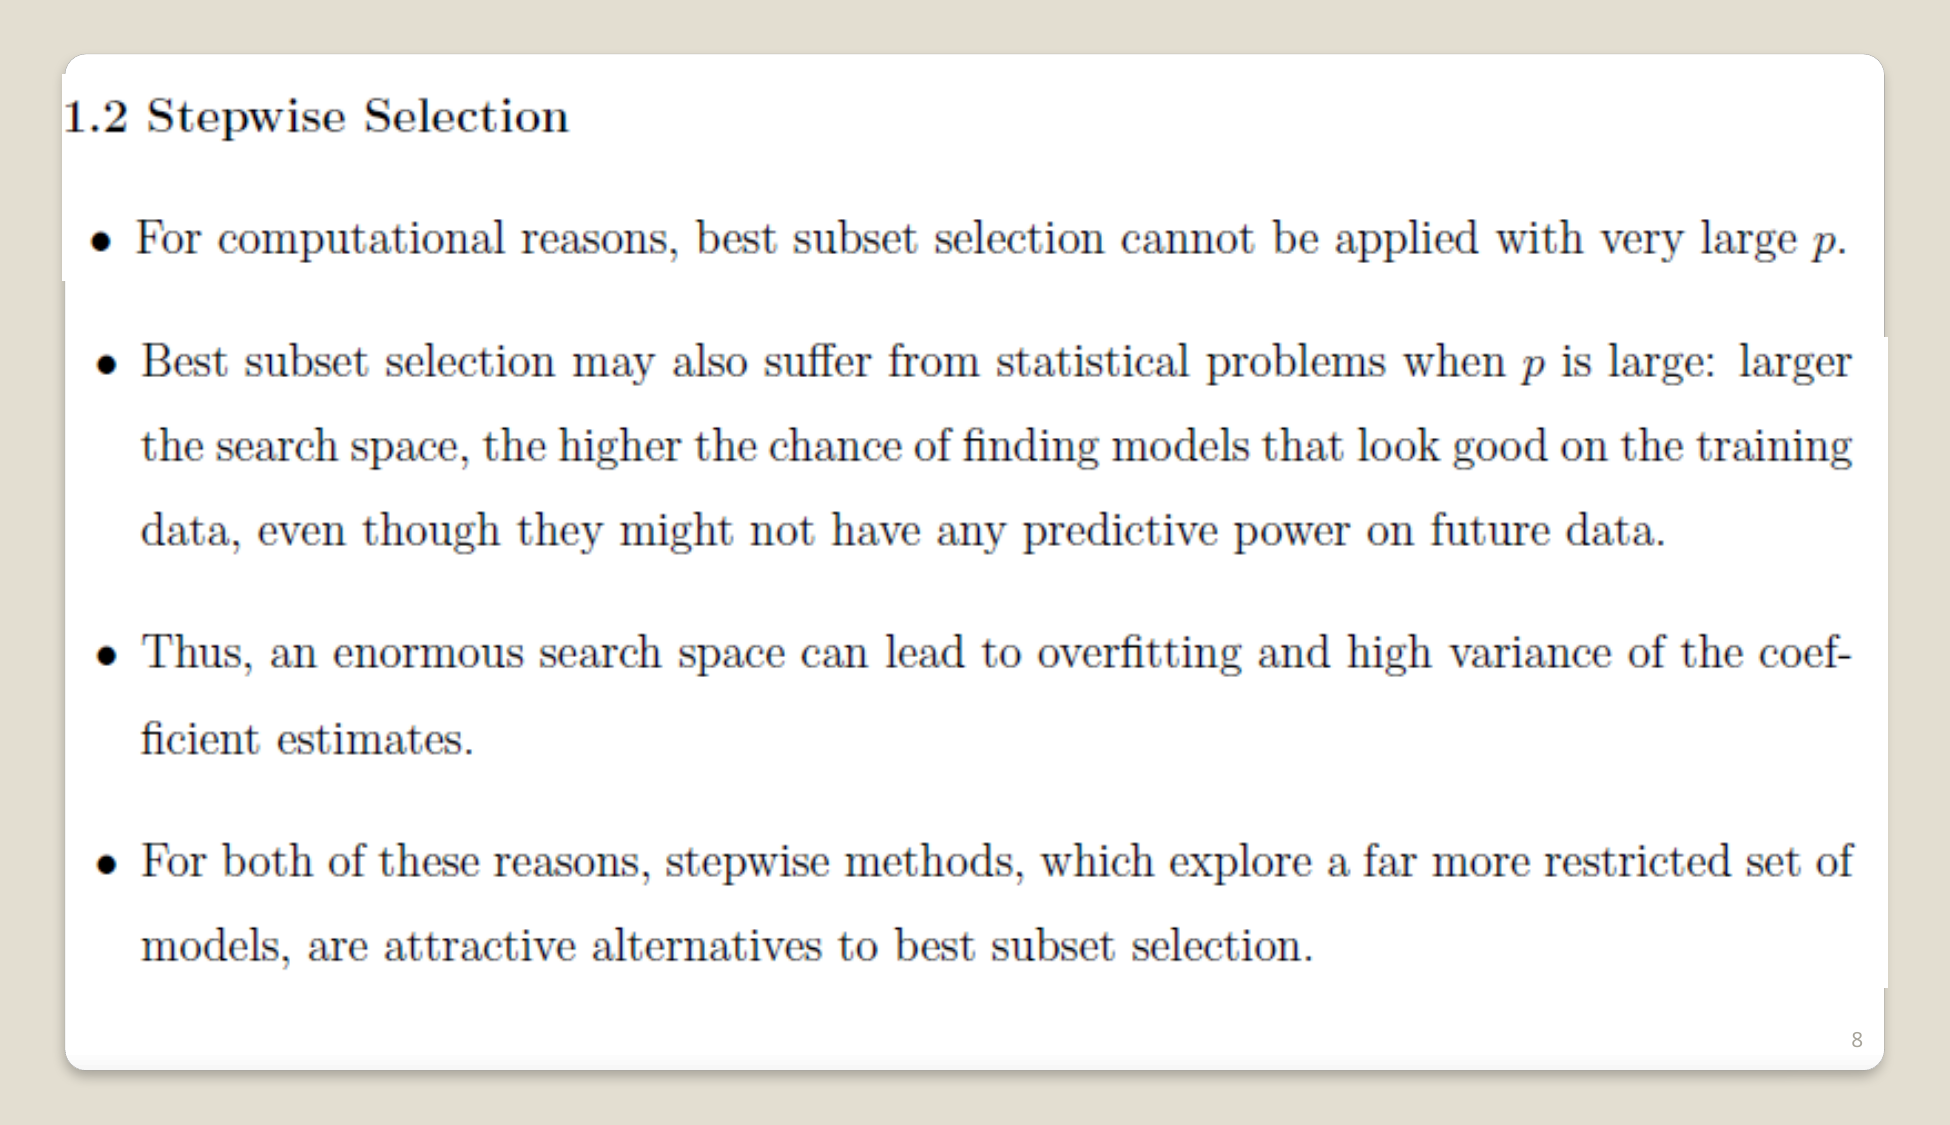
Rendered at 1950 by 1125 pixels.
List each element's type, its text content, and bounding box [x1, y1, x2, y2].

slide_number 8 [1780, 1004, 1878, 1063]
picture [88, 337, 1888, 988]
picture [62, 74, 1863, 281]
